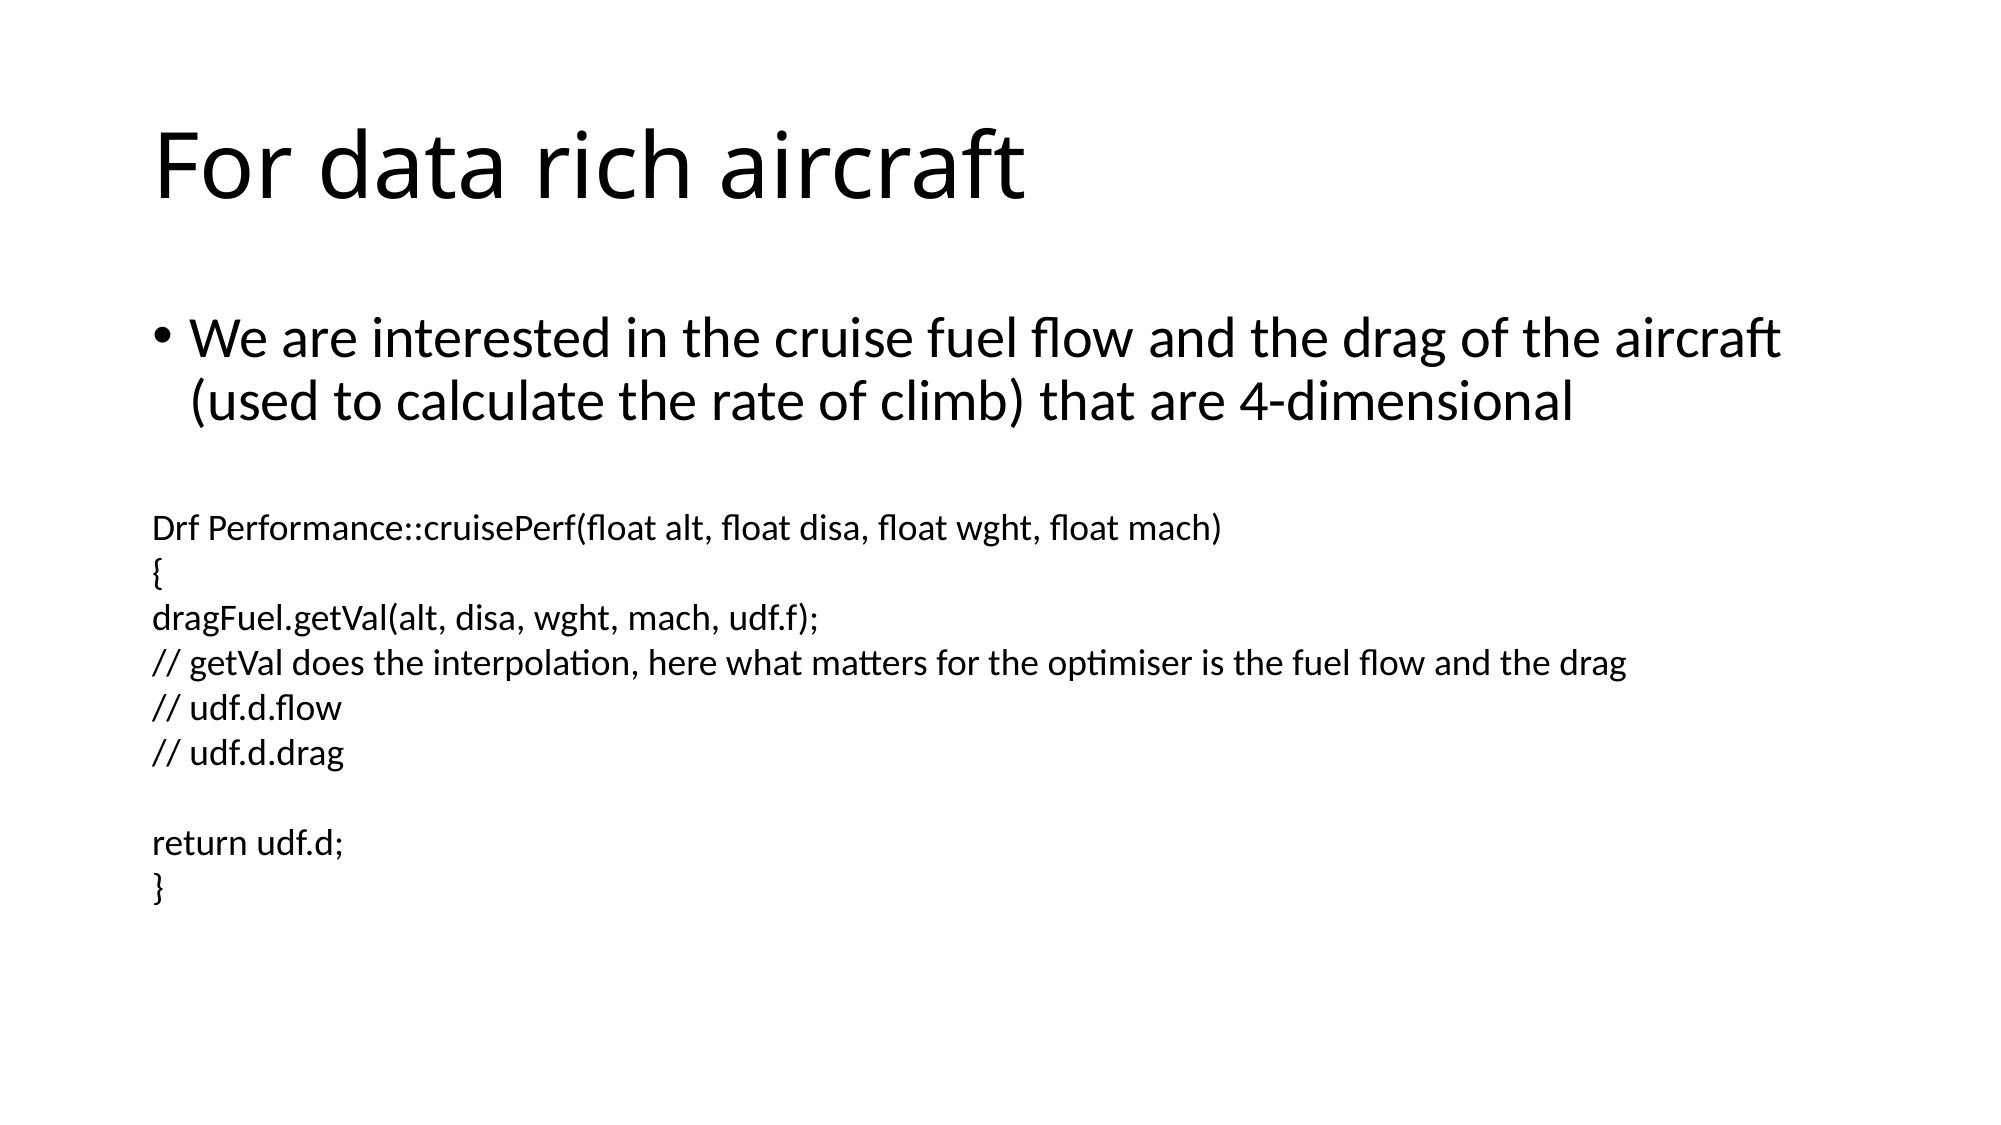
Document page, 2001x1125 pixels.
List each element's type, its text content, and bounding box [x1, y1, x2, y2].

text_box Drf Performance::cruisePerf(float alt, float disa, float wght, float mach) { dragFuel.getVal(alt, disa, wght, mach, udf.f); // getVal does the interpolation, here what matters for the optimiser is the fuel flow and the drag // udf.d.flow // udf.d.drag return udf.d; } [137, 495, 1910, 916]
list We are interested in the cruise fuel flow and the drag of the aircraft (used to calculate the rate of climb) that are 4-dimensional [137, 299, 1863, 480]
title For data rich aircraft [137, 59, 1863, 278]
